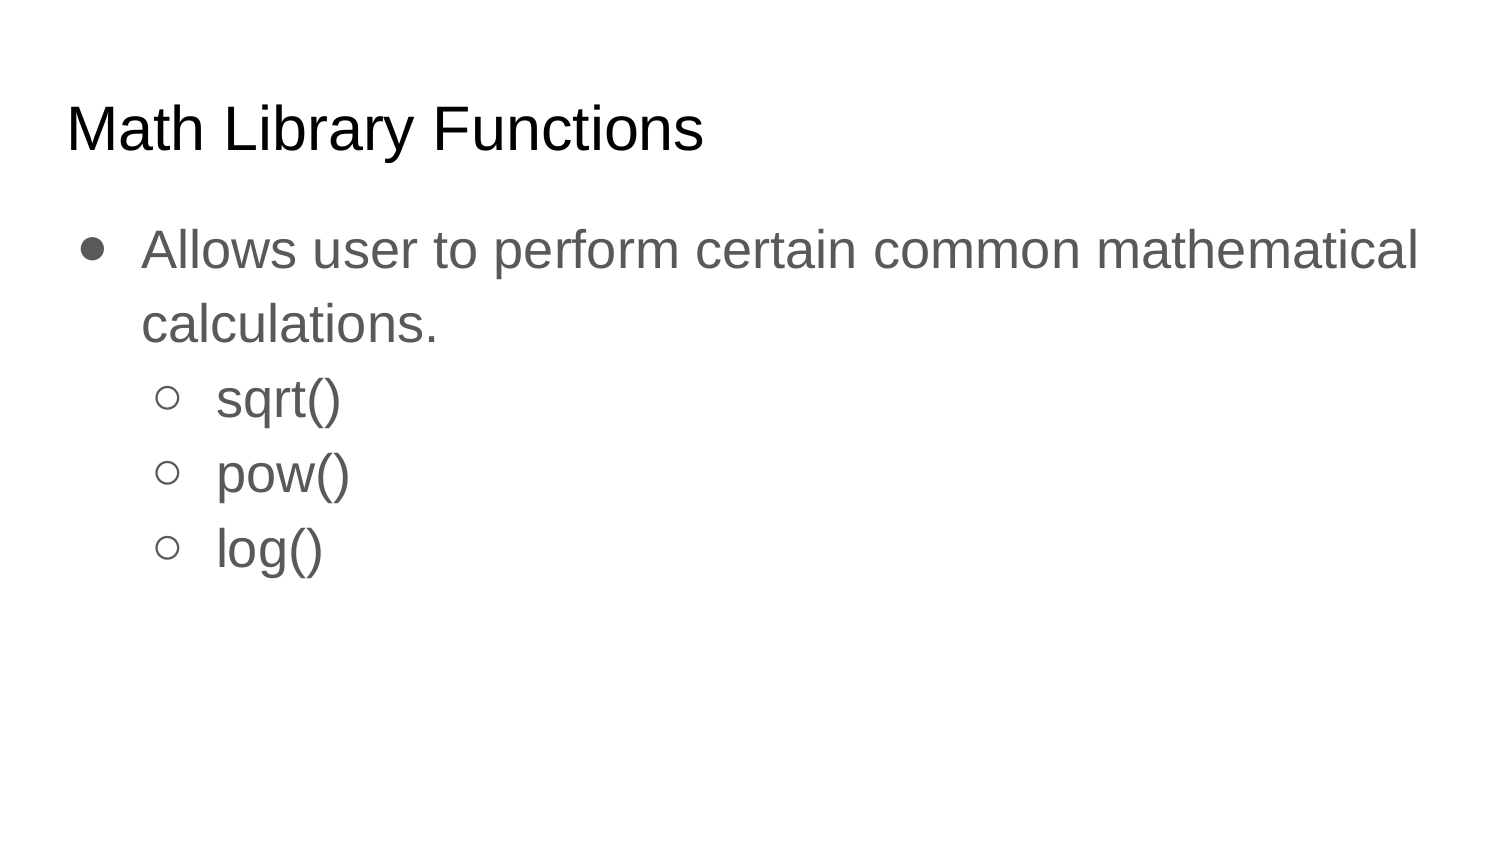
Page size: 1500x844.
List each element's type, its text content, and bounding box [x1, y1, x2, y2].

title Math Library Functions [51, 72, 1449, 167]
list Allows user to perform certain common mathematical calculations. sqrt() pow() log() [51, 189, 1449, 750]
